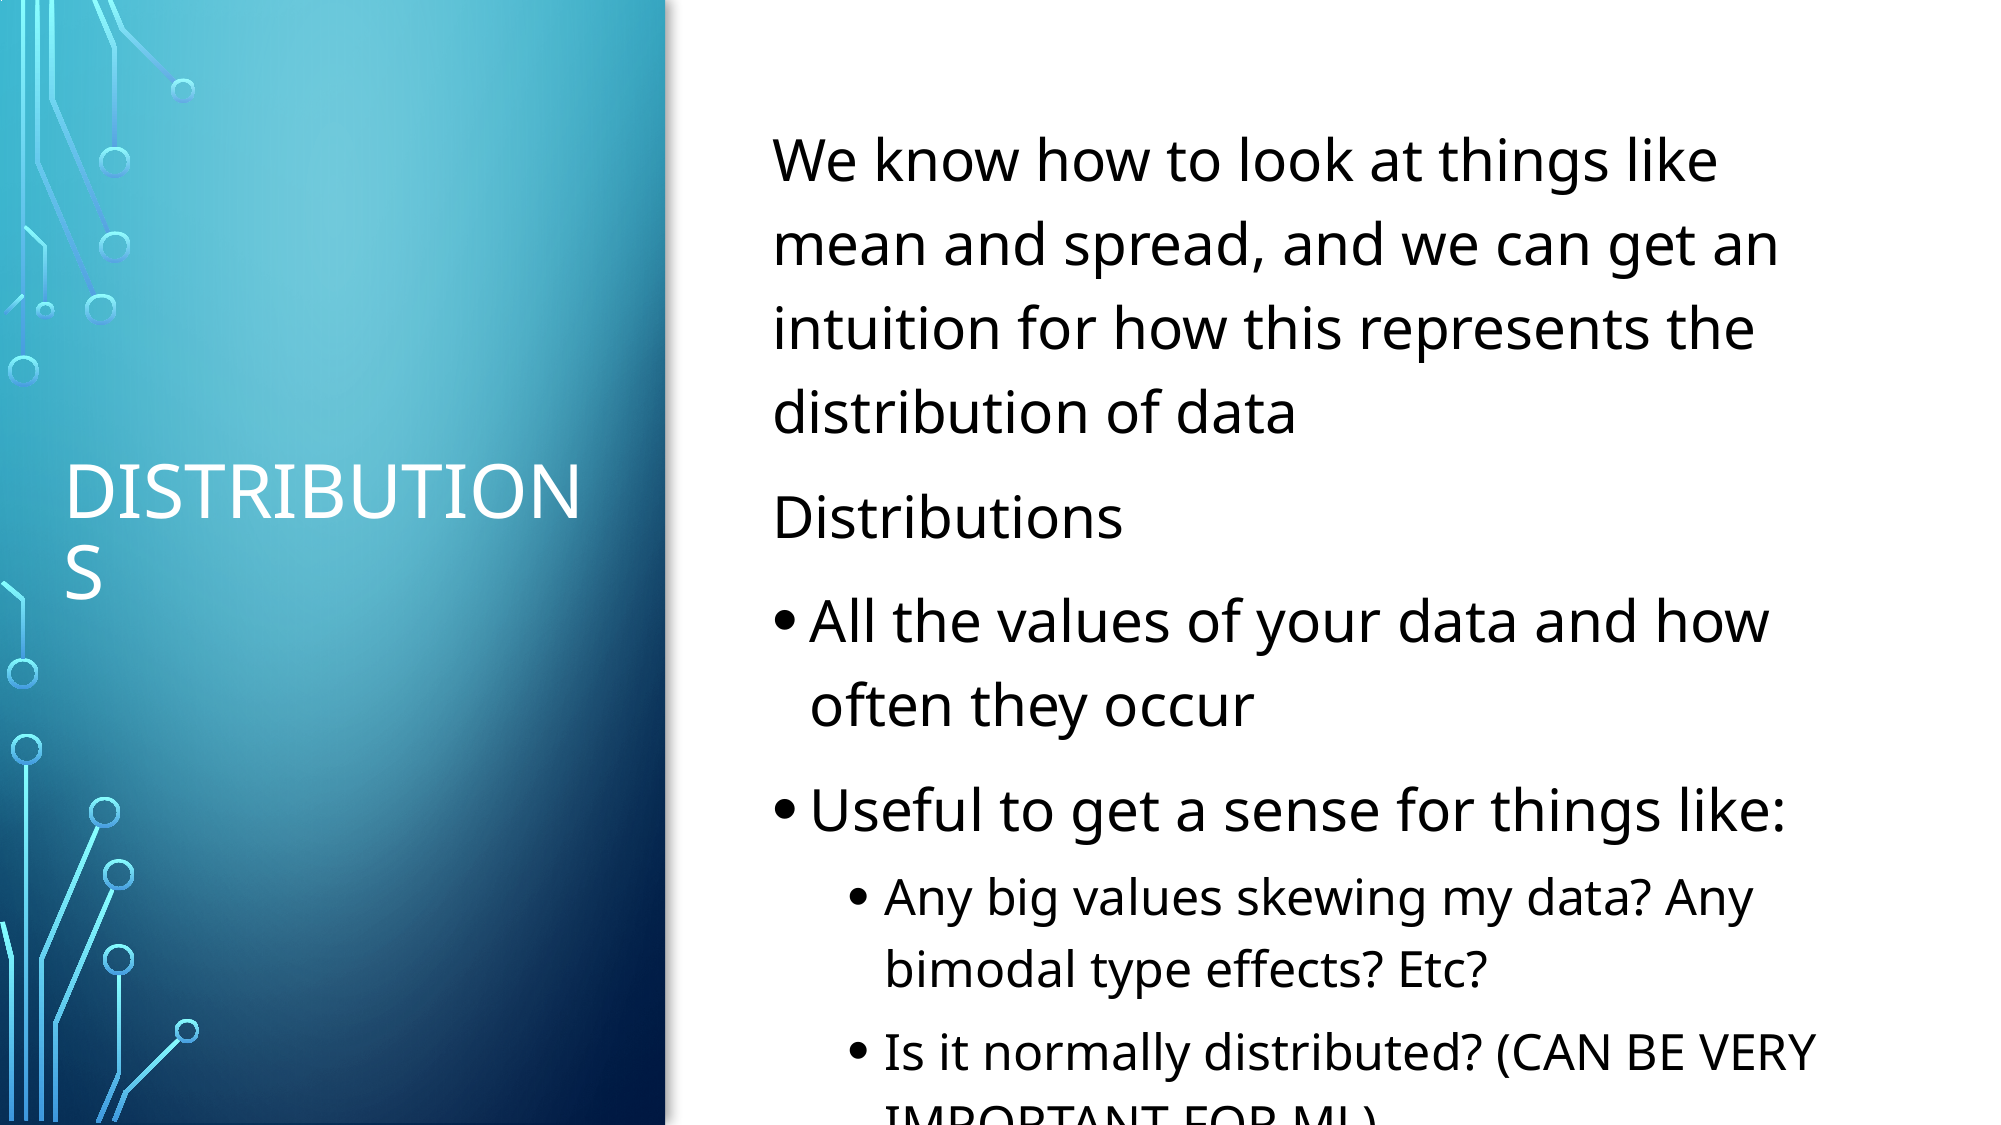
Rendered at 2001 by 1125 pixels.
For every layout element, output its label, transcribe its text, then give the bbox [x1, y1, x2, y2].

text_box [678, 0, 2000, 1125]
list We know how to look at things like mean and spread, and we can get an intuition for how this represents the distribution of data Distributions All the values of your data and how often they occur Useful to get a sense for things like: Any big values skewing my data? Any bimodal type effects? Etc? Is it normally distributed? (CAN BE VERY IMPORTANT FOR ML) [757, 101, 1843, 884]
picture [0, 0, 667, 1125]
